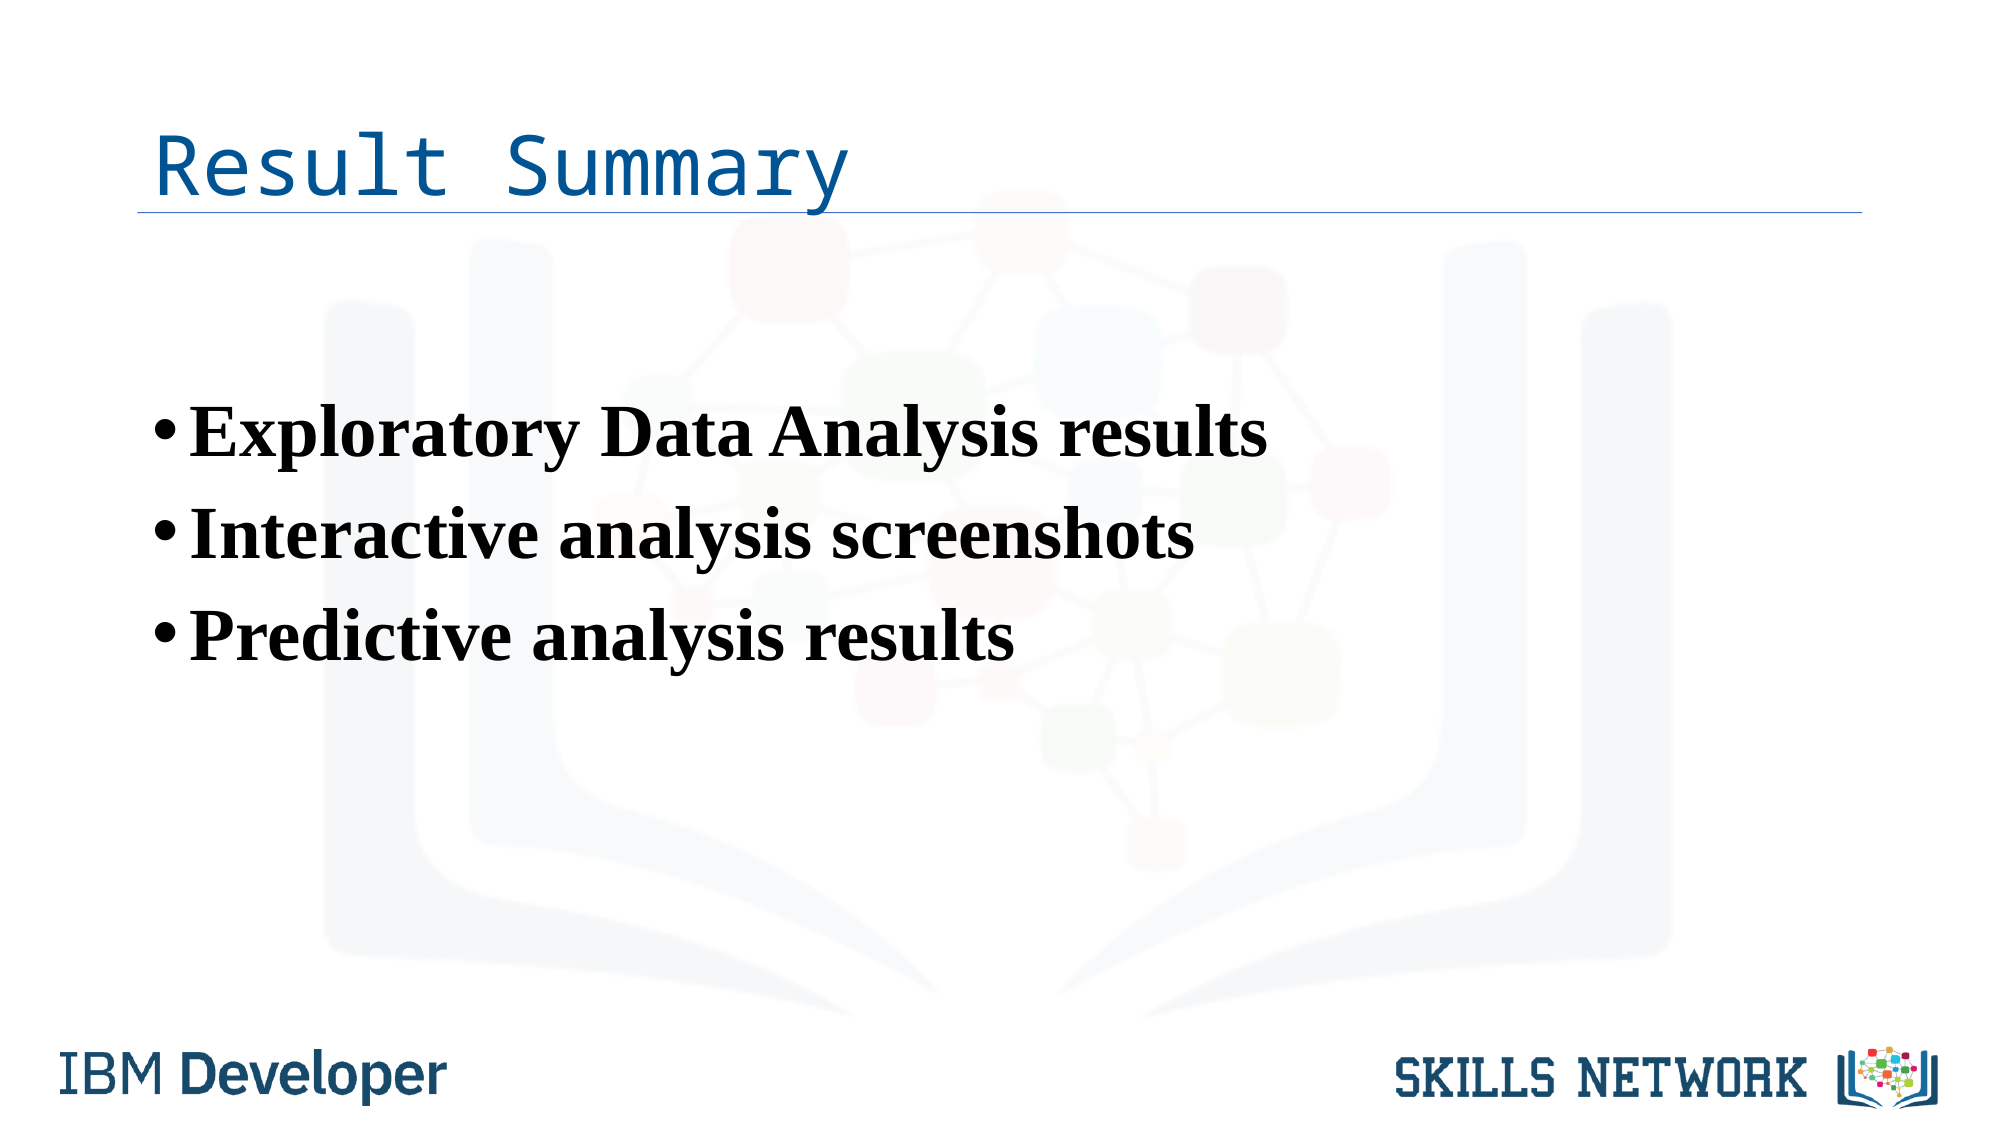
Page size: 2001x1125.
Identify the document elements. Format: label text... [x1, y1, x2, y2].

picture [1390, 1045, 1945, 1111]
list Exploratory Data Analysis results Interactive analysis screenshots Predictive analysis results [137, 171, 1863, 886]
picture [55, 1045, 459, 1108]
title Result Summary [137, 59, 1863, 171]
